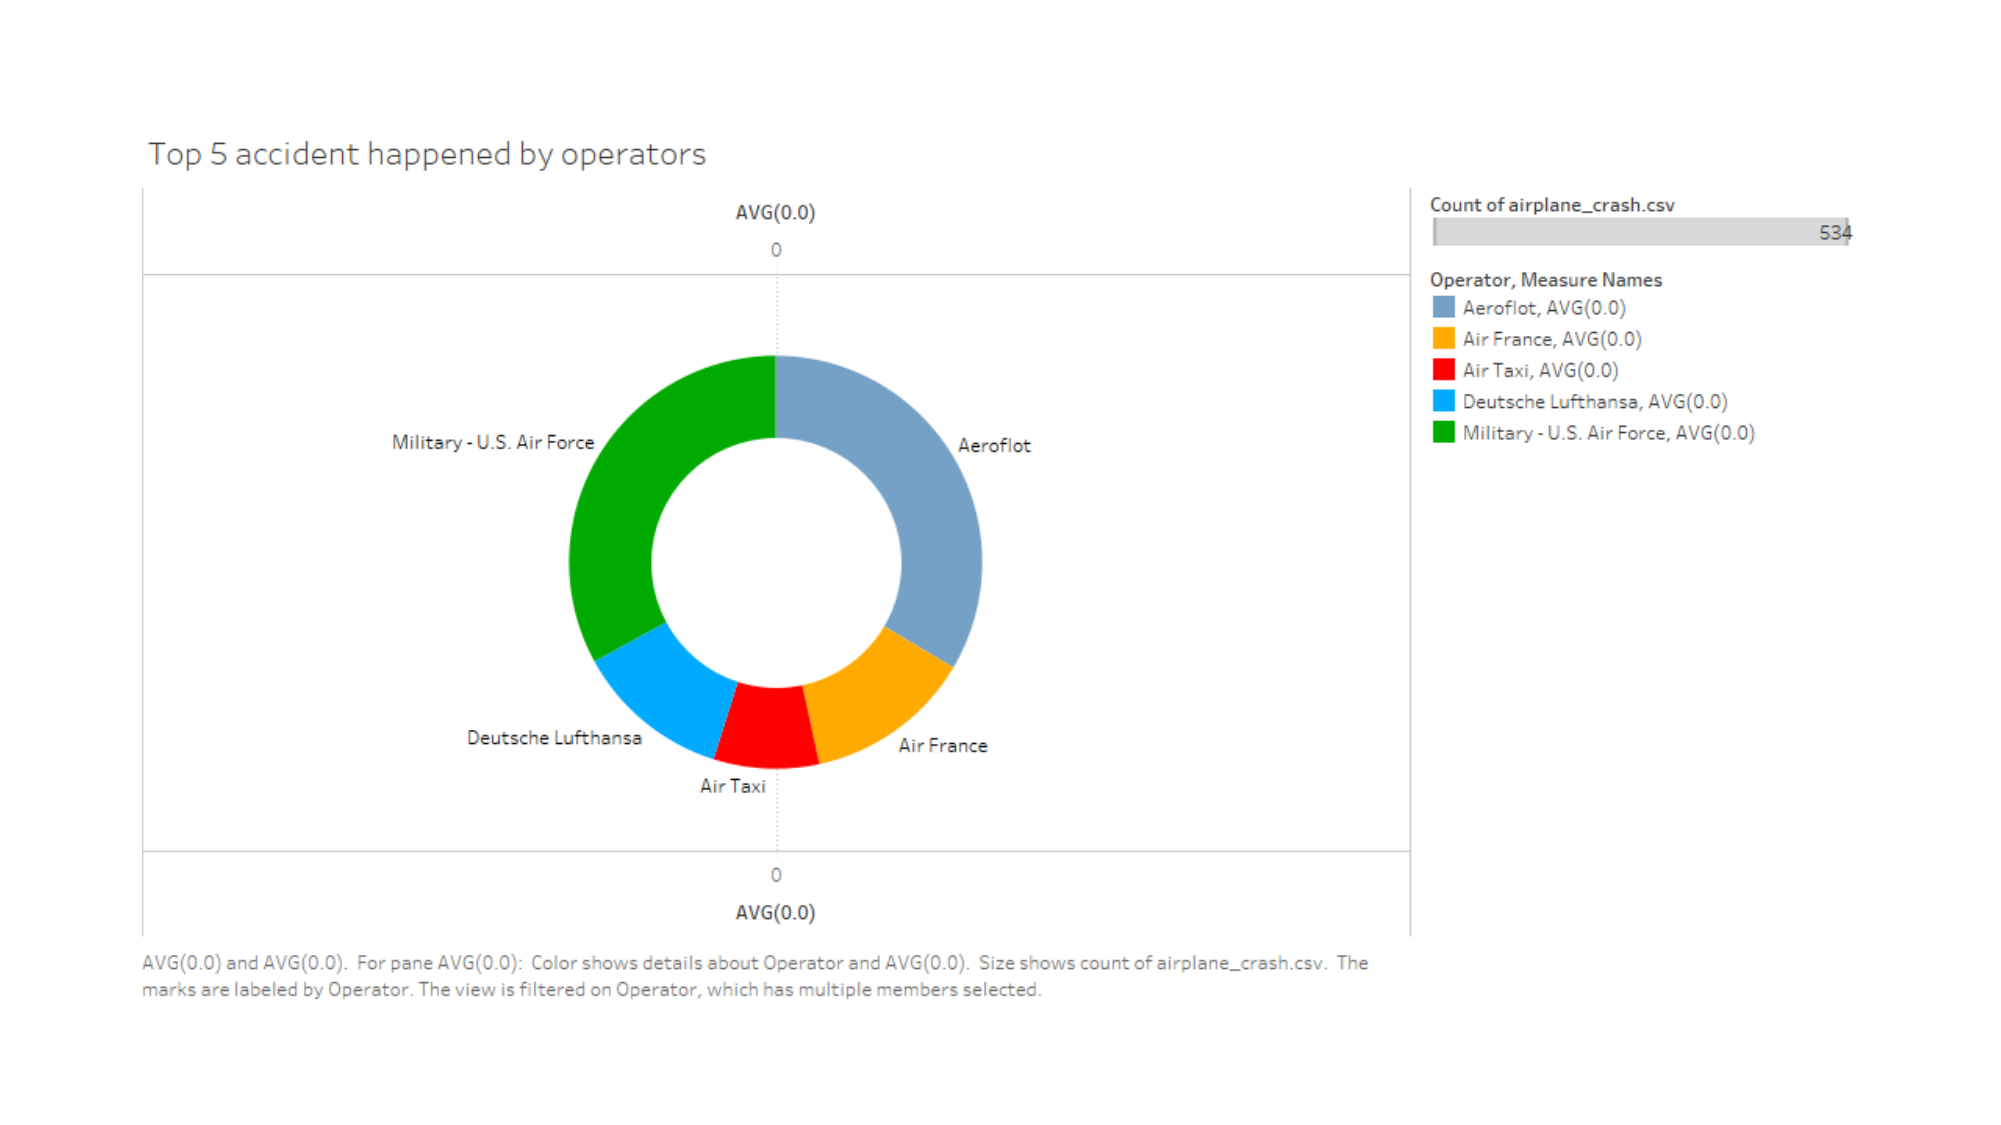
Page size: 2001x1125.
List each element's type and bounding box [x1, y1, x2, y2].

picture [142, 121, 1858, 1004]
